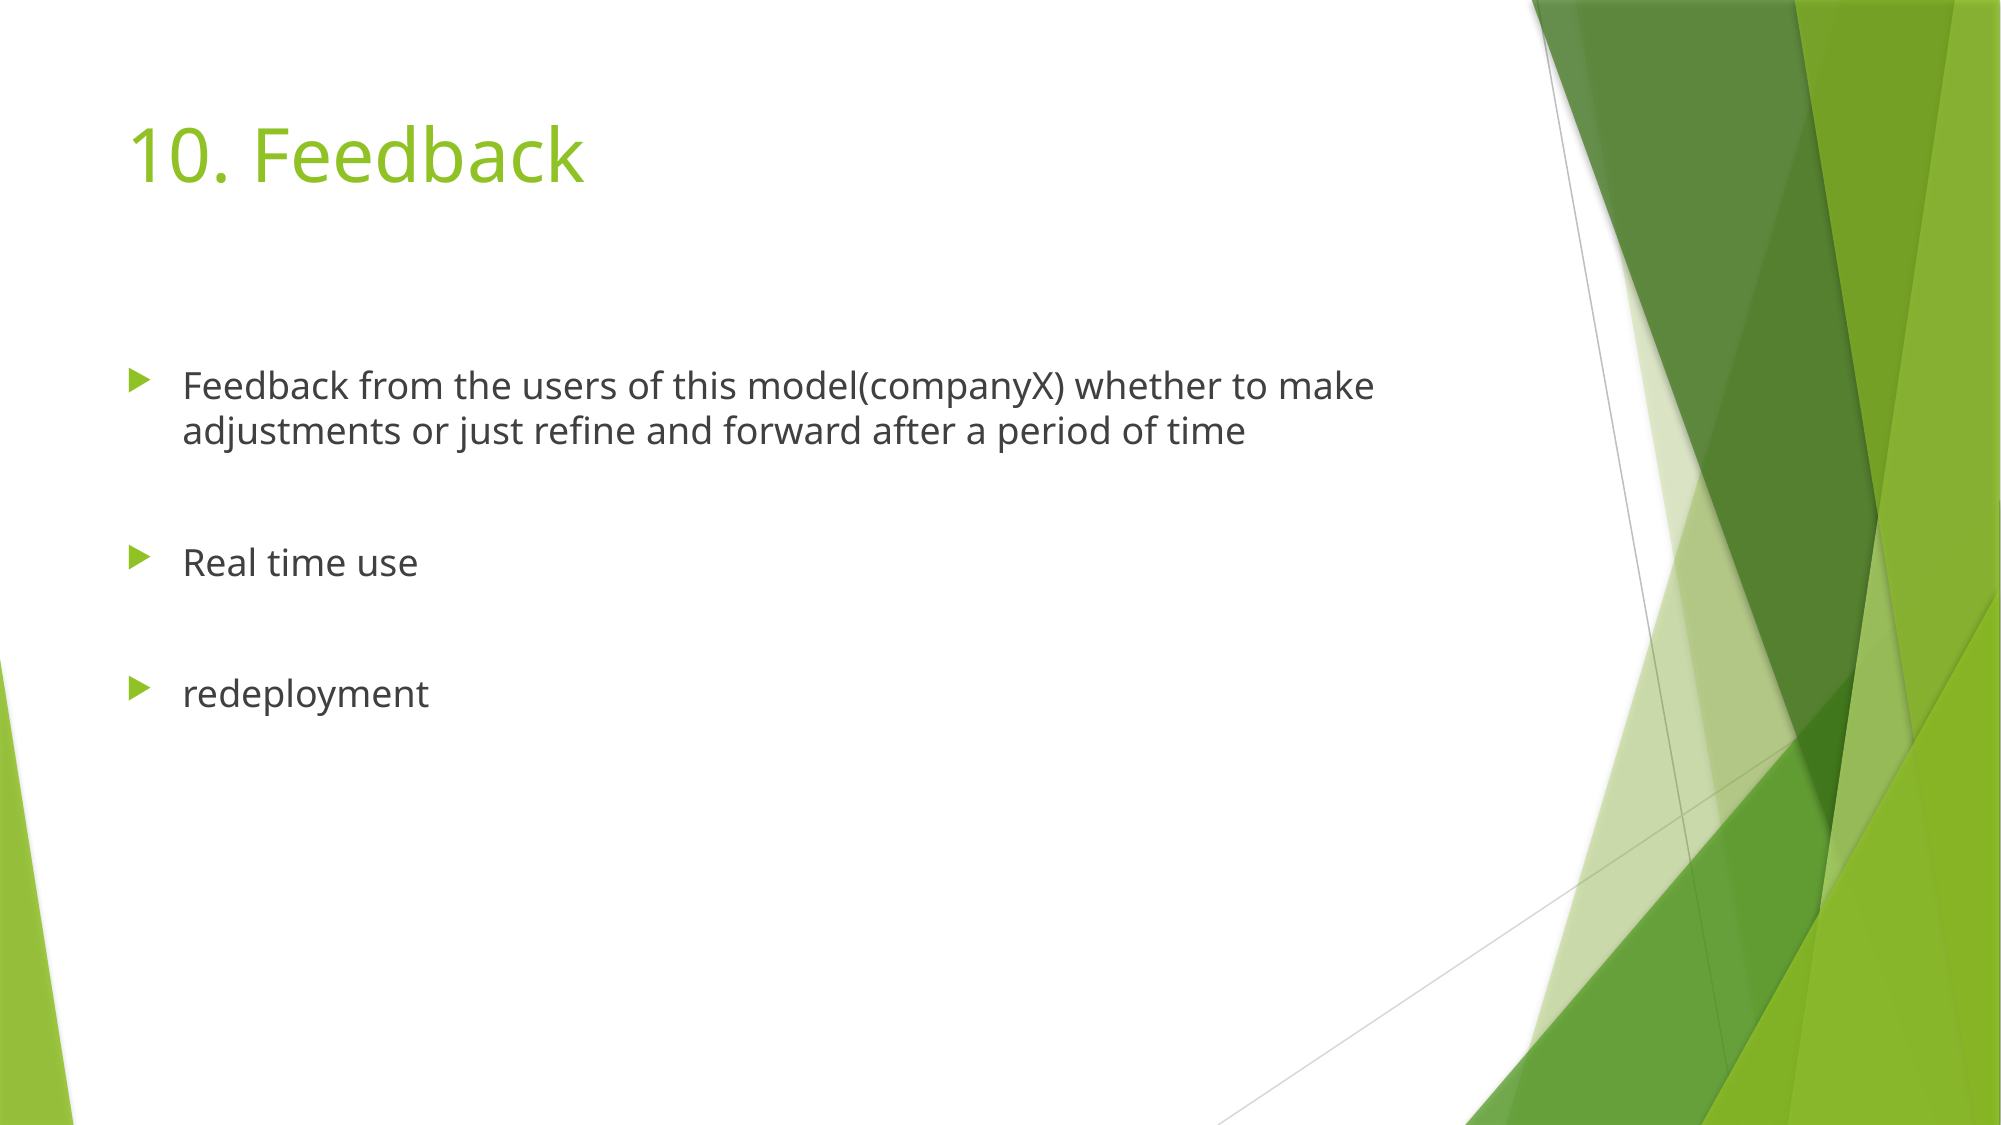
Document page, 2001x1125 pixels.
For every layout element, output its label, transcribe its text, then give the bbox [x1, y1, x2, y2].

title 10. Feedback [111, 99, 1522, 317]
list Feedback from the users of this model(companyX) whether to make adjustments or just refine and forward after a period of time Real time use redeployment [111, 354, 1522, 992]
